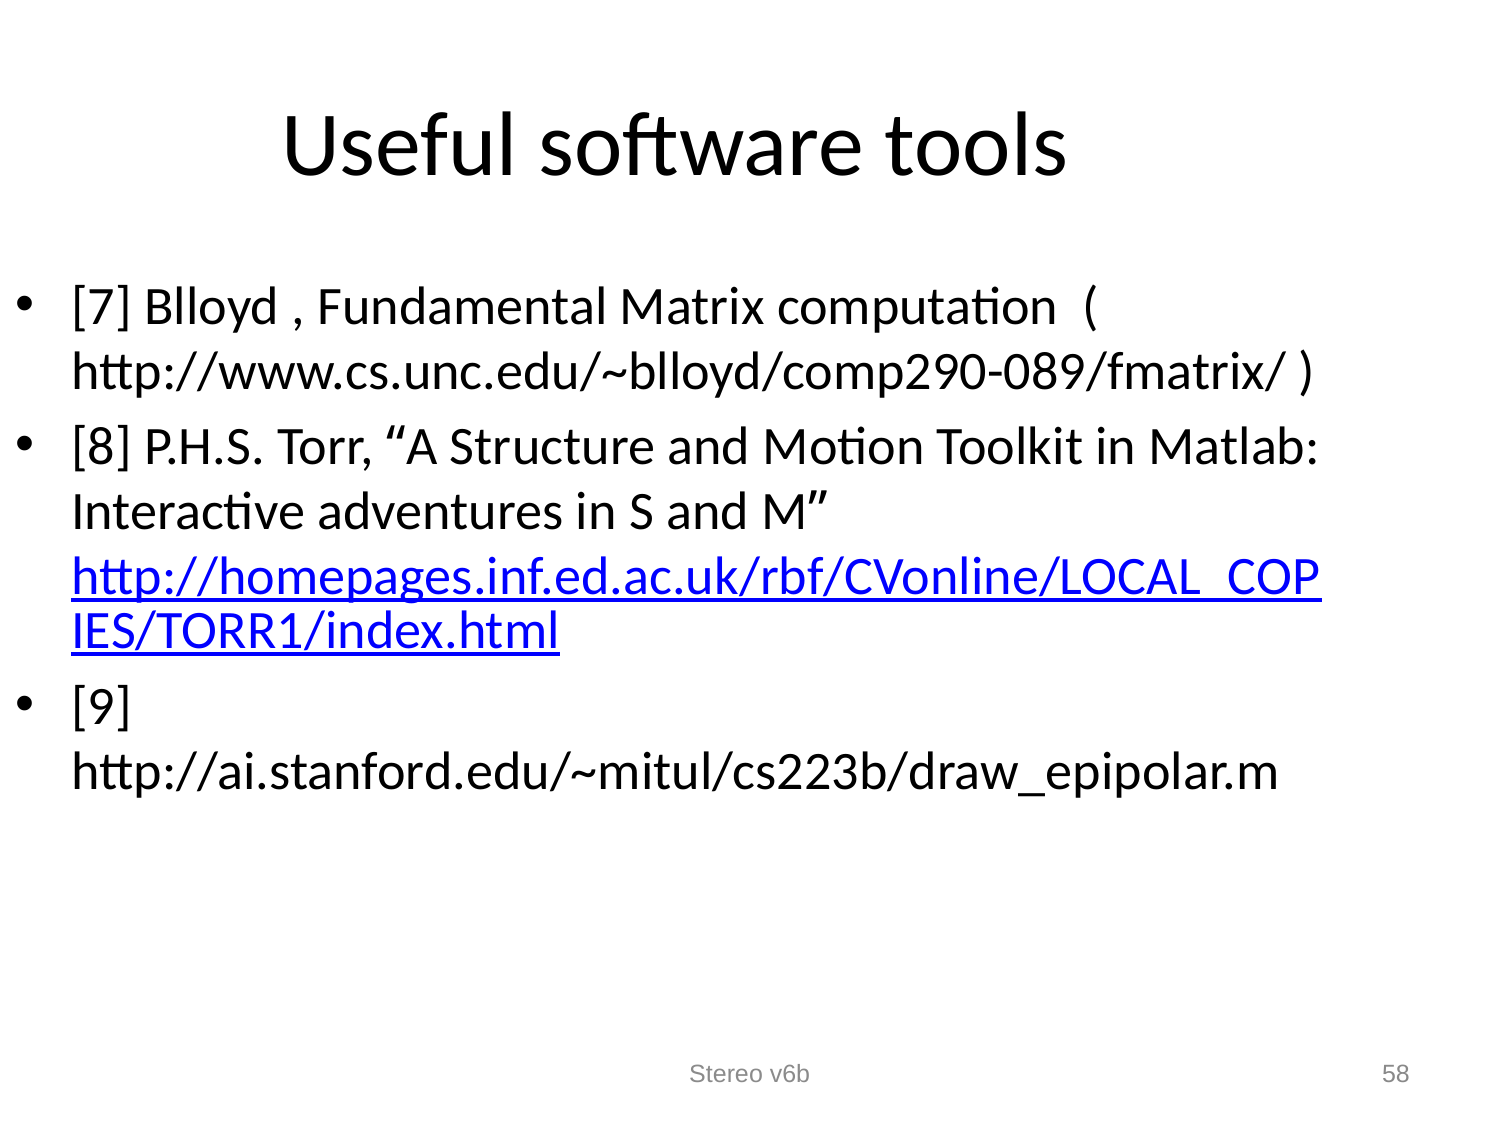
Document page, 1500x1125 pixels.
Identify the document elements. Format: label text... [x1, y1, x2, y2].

footer Stereo v6b [512, 1042, 988, 1103]
list [7] Blloyd , Fundamental Matrix computation ( http://www.cs.unc.edu/~blloyd/comp290-089/fmatrix/ ) [8] P.H.S. Torr, “A Structure and Motion Toolkit in Matlab: Interactive adventures in S and M” http://homepages.inf.ed.ac.uk/rbf/CVonline/LOCAL_COPIES/TORR1/index.html [9] http://ai.stanford.edu/~mitul/cs223b/draw_epipolar.m [0, 262, 1350, 1005]
slide_number 58 [1074, 1042, 1425, 1103]
title Useful software tools [0, 45, 1350, 233]
